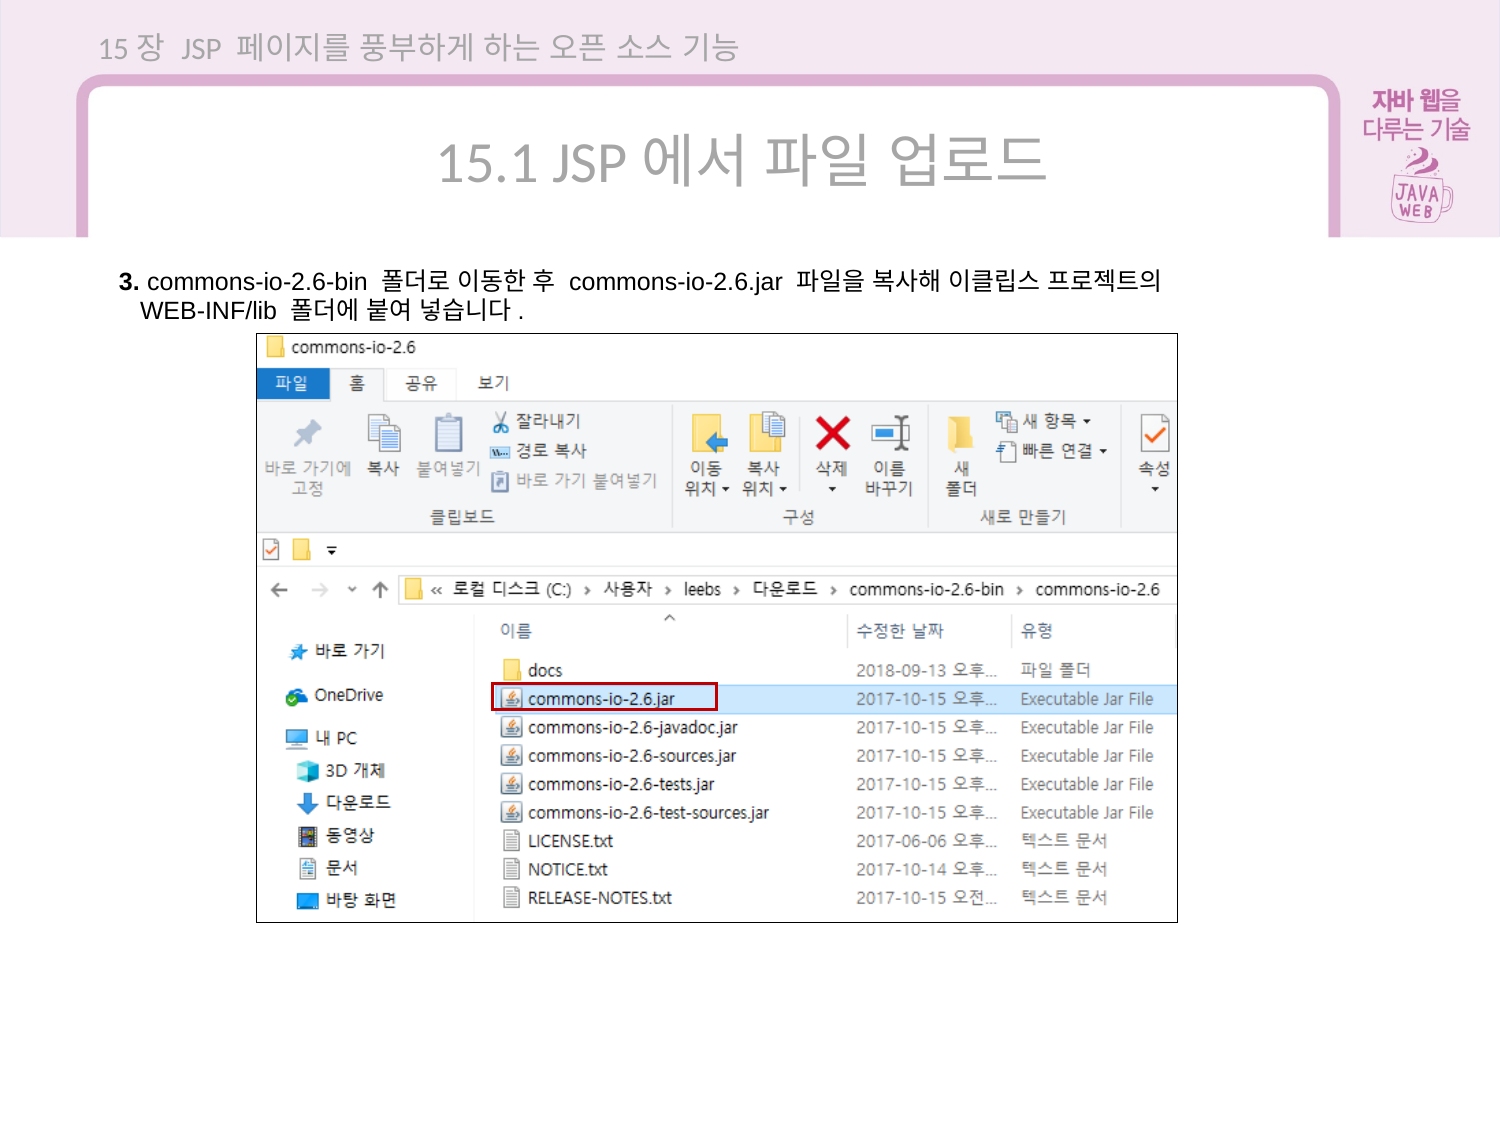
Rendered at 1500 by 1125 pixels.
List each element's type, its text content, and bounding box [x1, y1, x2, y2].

text_box 15.1 JSP에서 파일 업로드 [217, 117, 1268, 202]
text_box 3. commons-io-2.6-bin 폴더로 이동한 후 commons-io-2.6.jar 파일을 복사해 이클립스 프로젝트의 WEB-INF/lib 폴더에 붙여 넣습니다. [104, 257, 1297, 333]
picture [0, 0, 1500, 1125]
text_box 15장 JSP 페이지를 풍부하게 하는 오픈 소스 기능 [82, 0, 1133, 74]
